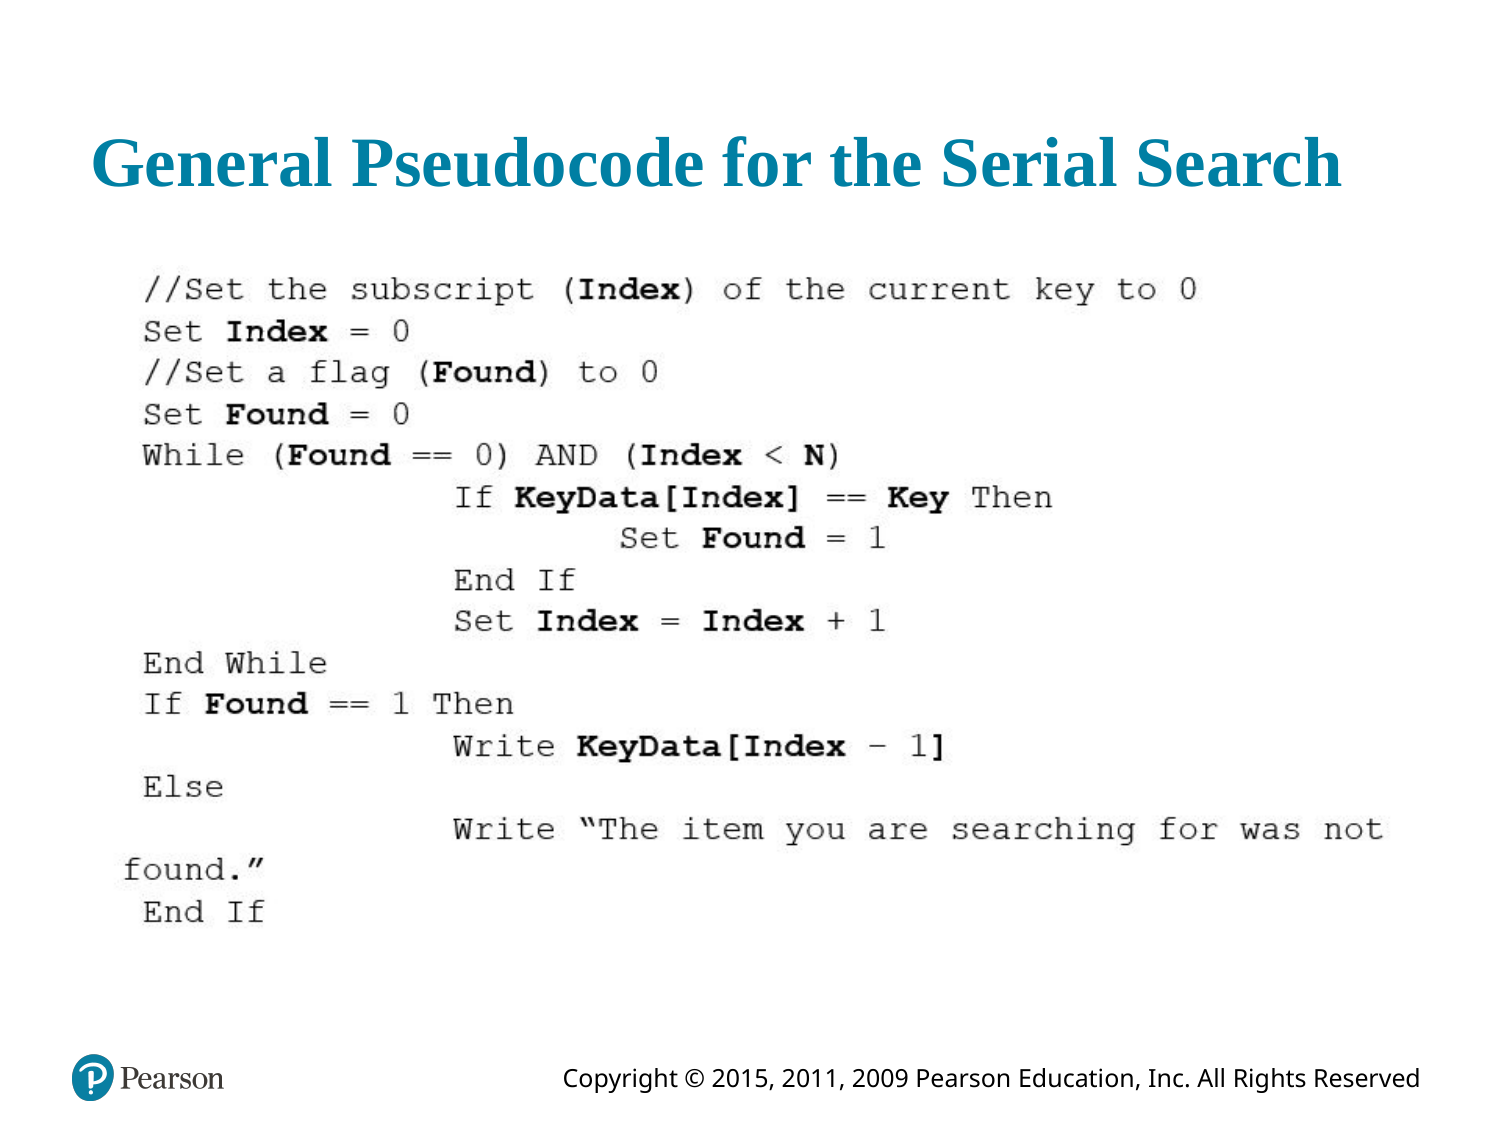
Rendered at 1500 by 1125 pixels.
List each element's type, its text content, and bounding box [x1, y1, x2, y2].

picture [72, 1054, 88, 1070]
picture [102, 265, 1399, 941]
title General Pseudocode for the Serial Search [75, 35, 1425, 216]
picture [80, 1063, 106, 1088]
picture [72, 1087, 83, 1101]
picture [98, 1054, 224, 1101]
